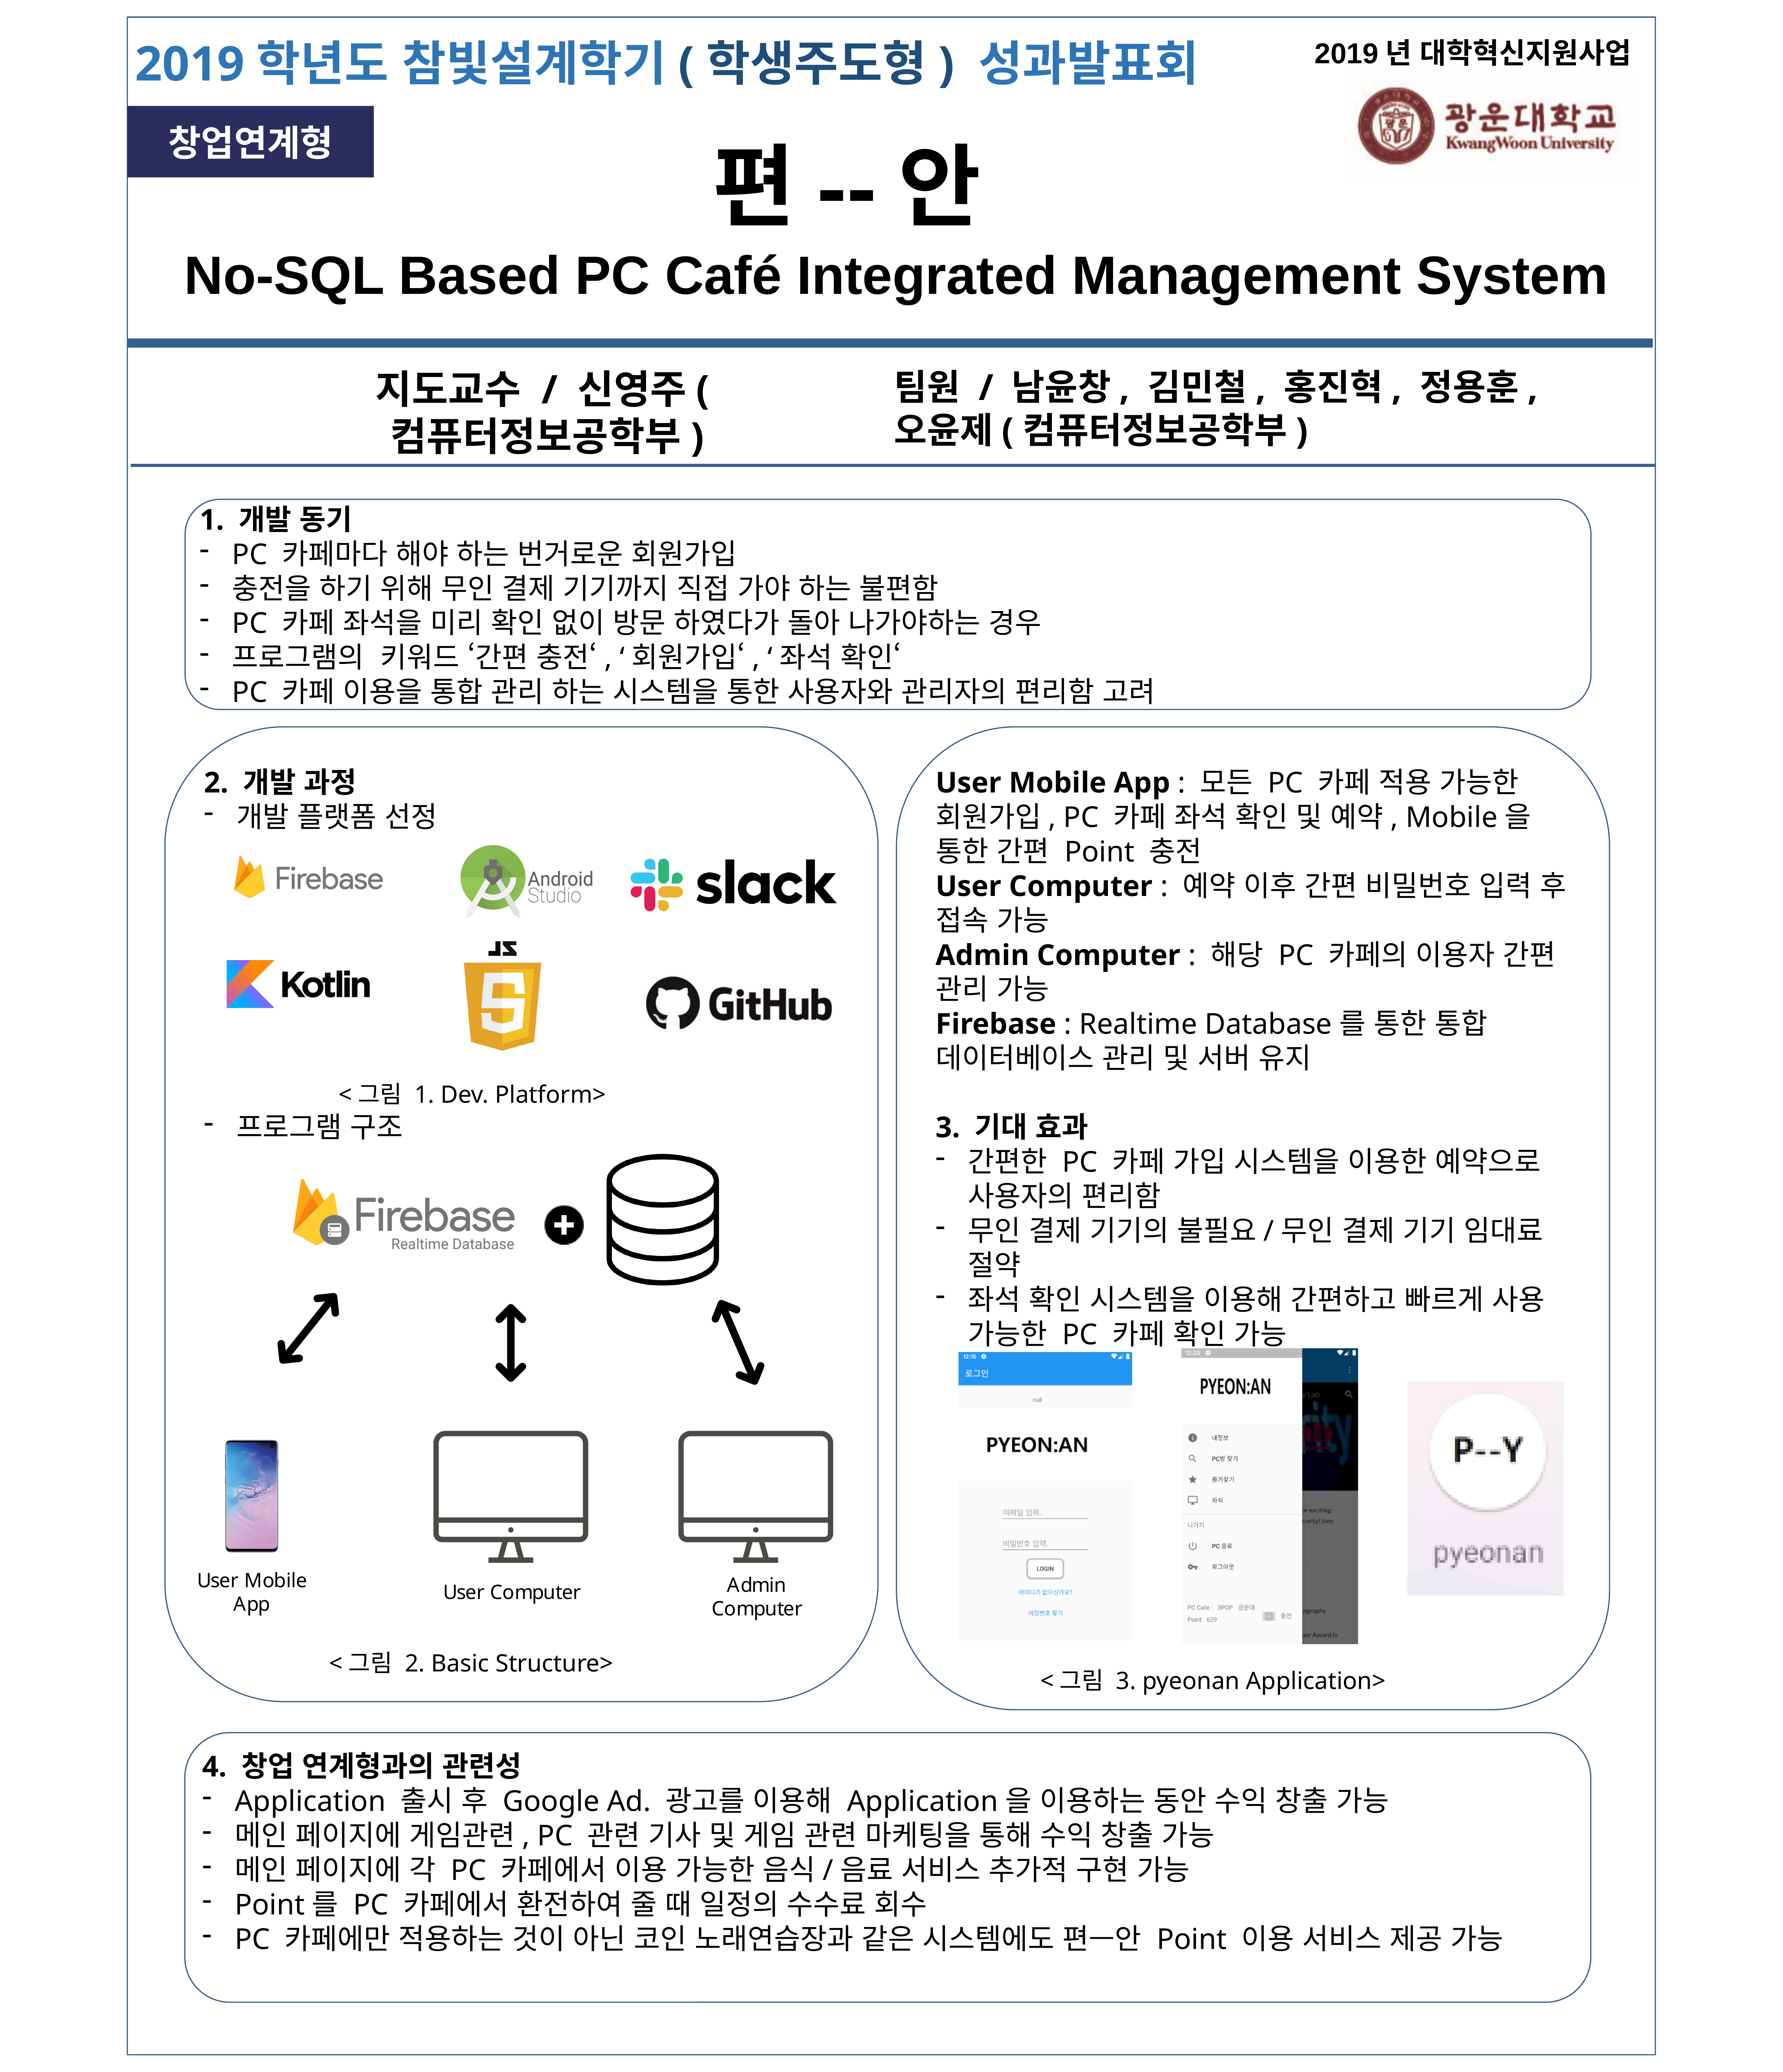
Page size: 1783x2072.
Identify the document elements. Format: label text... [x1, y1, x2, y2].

text_box 1. 개발 동기 PC 카페마다 해야 하는 번거로운 회원가입 충전을 하기 위해 무인 결제 기기까지 직접 가야 하는 불편함 PC 카페 좌석을 미리 확인 없이 방문 하였다가 돌아 나가야하는 경우 프로그램의 키워드 ‘간편 충전‘, ‘회원가입‘, ‘좌석 확인‘ PC 카페 이용을 통합 관리 하는 시스템을 통한 사용자와 관리자의 편리함 고려 [184, 499, 1592, 710]
picture [1407, 1381, 1564, 1596]
text_box User Mobile App : 모든 PC 카페 적용 가능한 회원가입, PC 카페 좌석 확인 및 예약, Mobile을 통한 간편 Point 충전 User Computer : 예약 이후 간편 비밀번호 입력 후 접속 가능 Admin Computer : 해당 PC 카페의 이용자 간편 관리 가능 Firebase : Realtime Database를 통한 통합 데이터베이스 관리 및 서버 유지 3. 기대 효과 간편한 PC 카페 가입 시스템을 이용한 예약으로 사용자의 편리함 무인 결제 기기의 불필요/무인 결제 기기 임대료 절약 좌석 확인 시스템을 이용해 간편하고 빠르게 사용 가능한 PC 카페 확인 가능 <그림 3. pyeonan Application> [896, 726, 1610, 1711]
picture [638, 928, 845, 1084]
text_box 2. 개발 과정 개발 플랫폼 선정 <그림 1. Dev. Platform> 프로그램 구조 <그림 2. Basic Structure> [164, 726, 879, 1703]
picture [203, 824, 414, 931]
picture [630, 858, 837, 911]
picture [1343, 69, 1636, 180]
text_box 2019년 대학혁신지원사업 [1310, 32, 1673, 71]
text_box 편--안 [505, 127, 1188, 238]
picture [1181, 1348, 1358, 1644]
picture [958, 1352, 1132, 1640]
text_box 창업연계형 [127, 105, 374, 178]
picture [185, 1140, 852, 1631]
text_box 지도교수 / 신영주(컴퓨터정보공학부) [257, 362, 837, 461]
picture [444, 831, 598, 1053]
text_box 4. 창업 연계형과의 관련성 Application 출시 후 Google Ad. 광고를 이용해 Application을 이용하는 동안 수익 창출 가능 메인 페이지에 게임관련, PC 관련 기사 및 게임 관련 마케팅을 통해 수익 창출 가능 메인 페이지에 각 PC 카페에서 이용 가능한 음식/음료 서비스 추가적 구현 가능 Point를 PC 카페에서 환전하여 줄 때 일정의 수수료 회수 PC 카페에만 적용하는 것이 아닌 코인 노래연습장과 같은 시스템에도 편—안 Point 이용 서비스 제공 가능 [184, 1732, 1592, 2003]
text_box [127, 16, 1656, 2055]
text_box No-SQL Based PC Café Integrated Management System [134, 238, 1659, 307]
picture [207, 939, 389, 1030]
text_box 2019학년도 참빛설계학기(학생주도형) 성과발표회 [131, 30, 1266, 93]
text_box 팀원 / 남윤창, 김민철, 홍진혁, 정용훈, 오윤제(컴퓨터정보공학부) [890, 362, 1630, 453]
